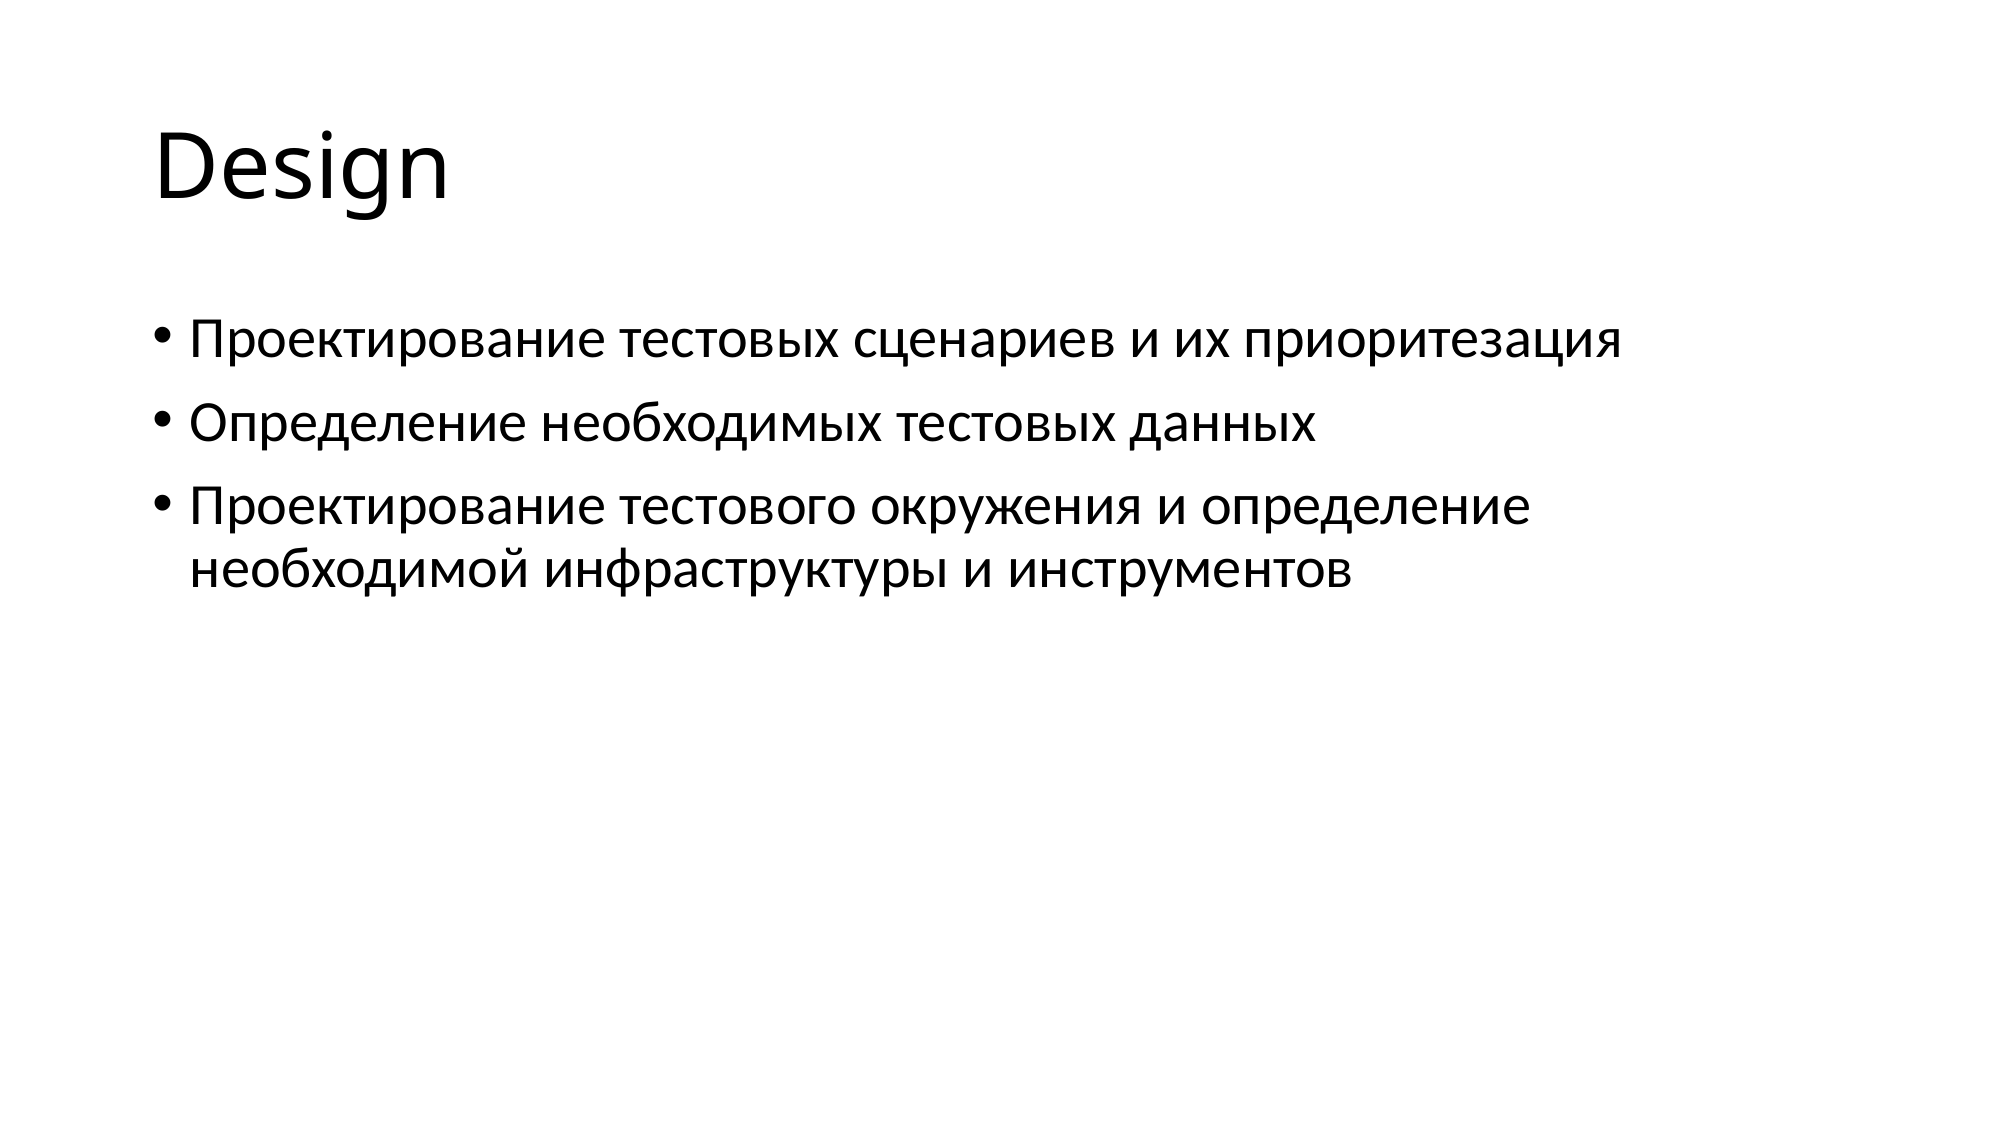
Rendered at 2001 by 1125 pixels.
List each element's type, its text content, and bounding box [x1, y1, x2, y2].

title Design [137, 59, 1863, 278]
list Проектирование тестовых сценариев и их приоритезация Определение необходимых тестовых данных Проектирование тестового окружения и определение необходимой инфраструктуры и инструментов [137, 299, 1863, 1014]
